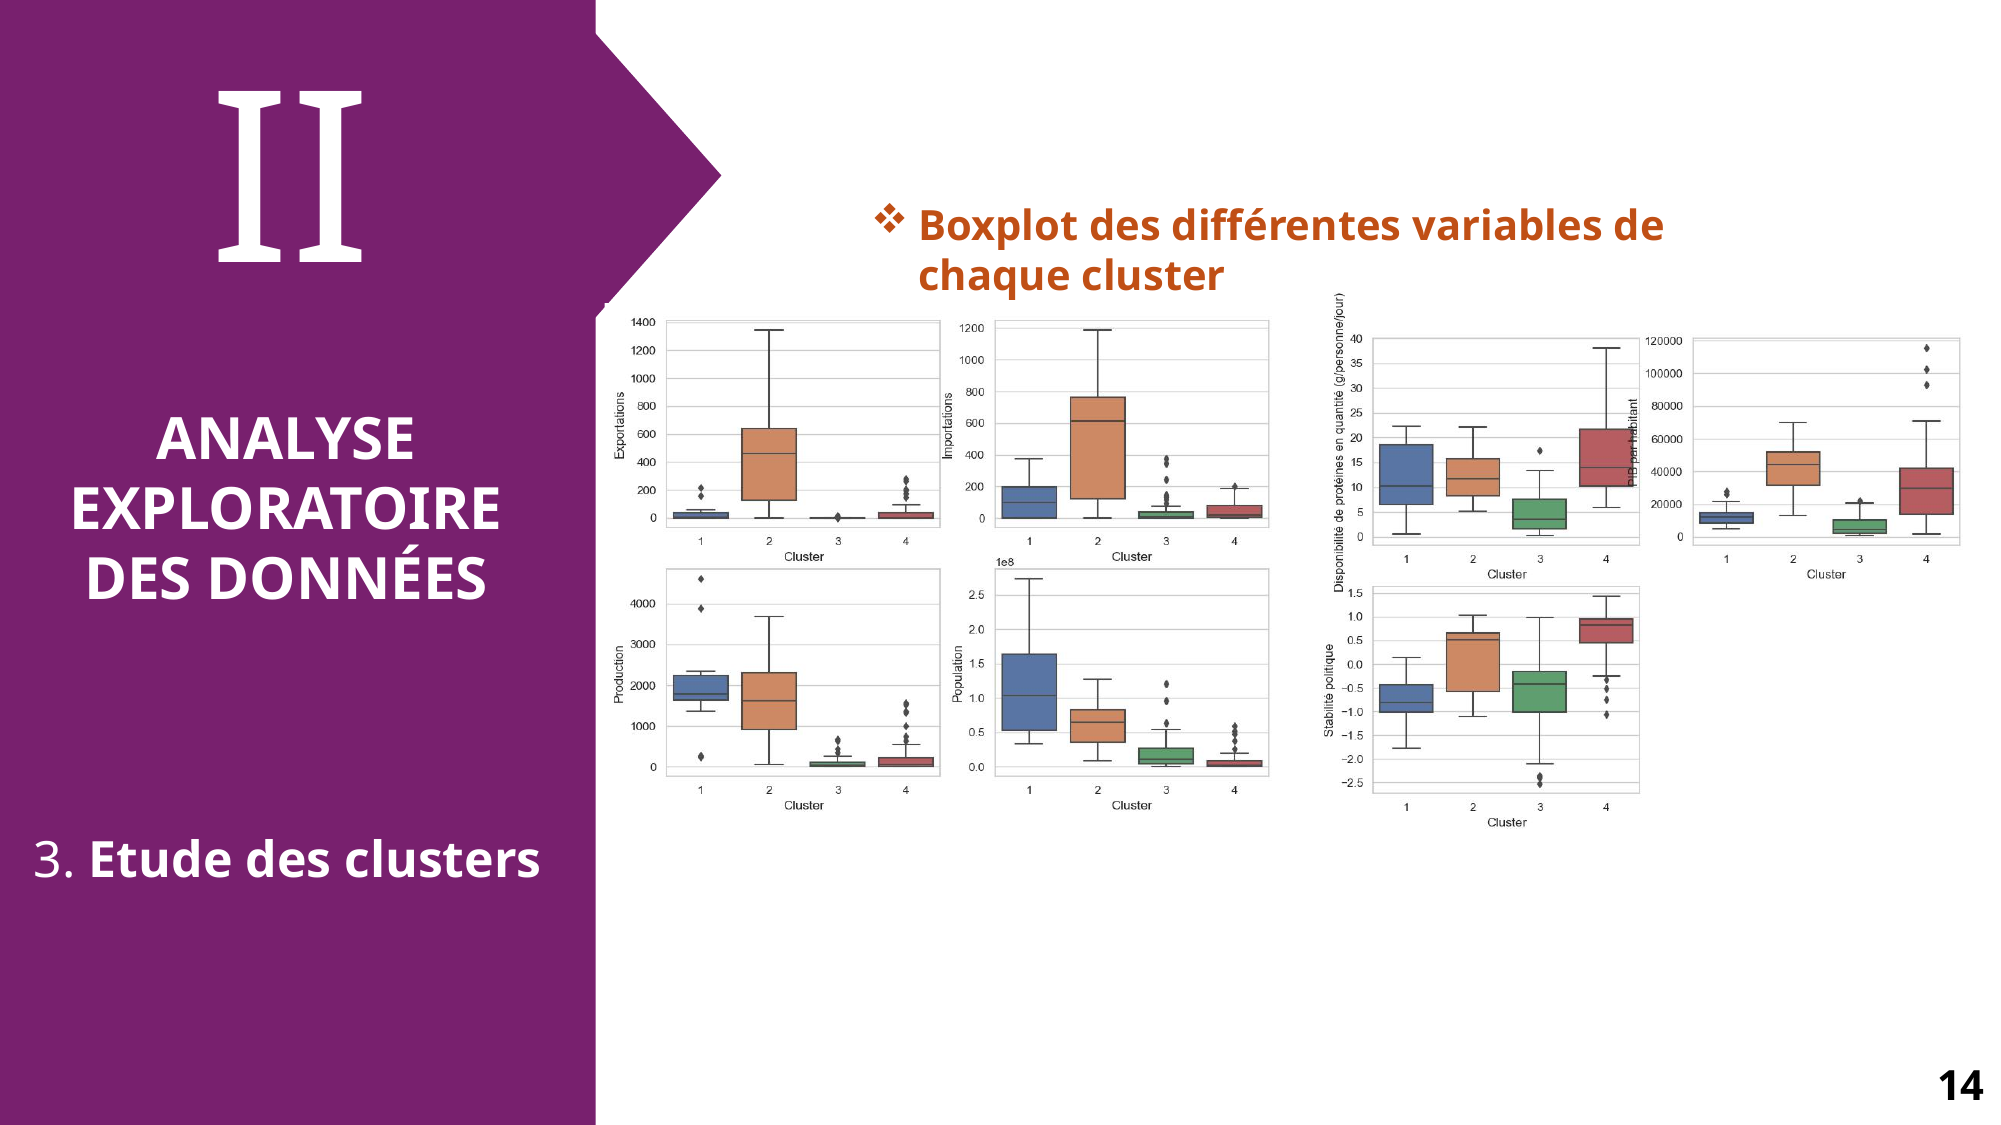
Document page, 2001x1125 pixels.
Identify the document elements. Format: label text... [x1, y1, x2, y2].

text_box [0, 0, 722, 1125]
picture [604, 266, 1981, 859]
text_box Boxplot des différentes variables de chaque cluster [856, 191, 1832, 302]
slide_number 14 [1550, 1057, 2000, 1118]
